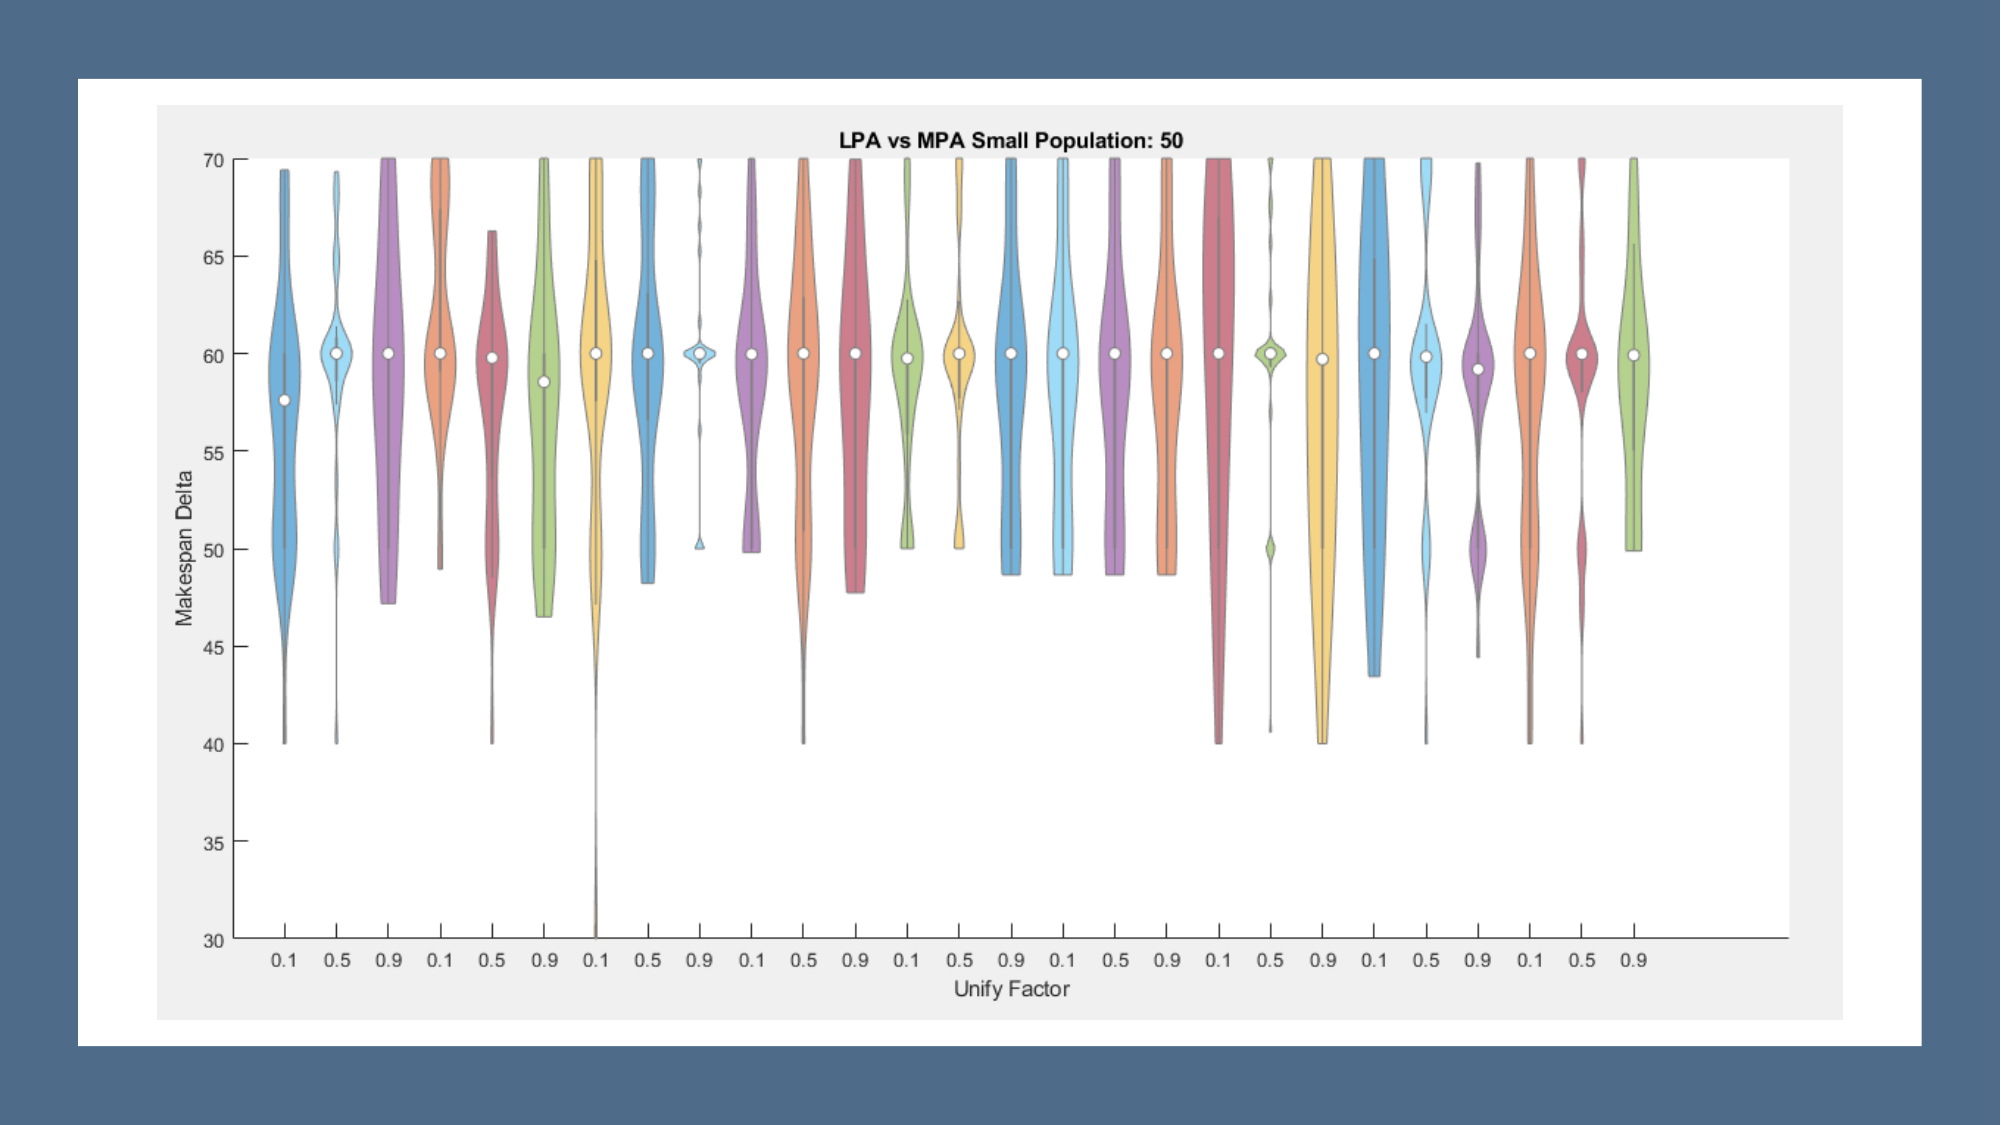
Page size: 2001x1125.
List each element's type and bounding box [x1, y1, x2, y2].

text_box [77, 78, 1923, 1047]
text_box [0, 0, 2000, 1125]
picture [157, 105, 1843, 1020]
